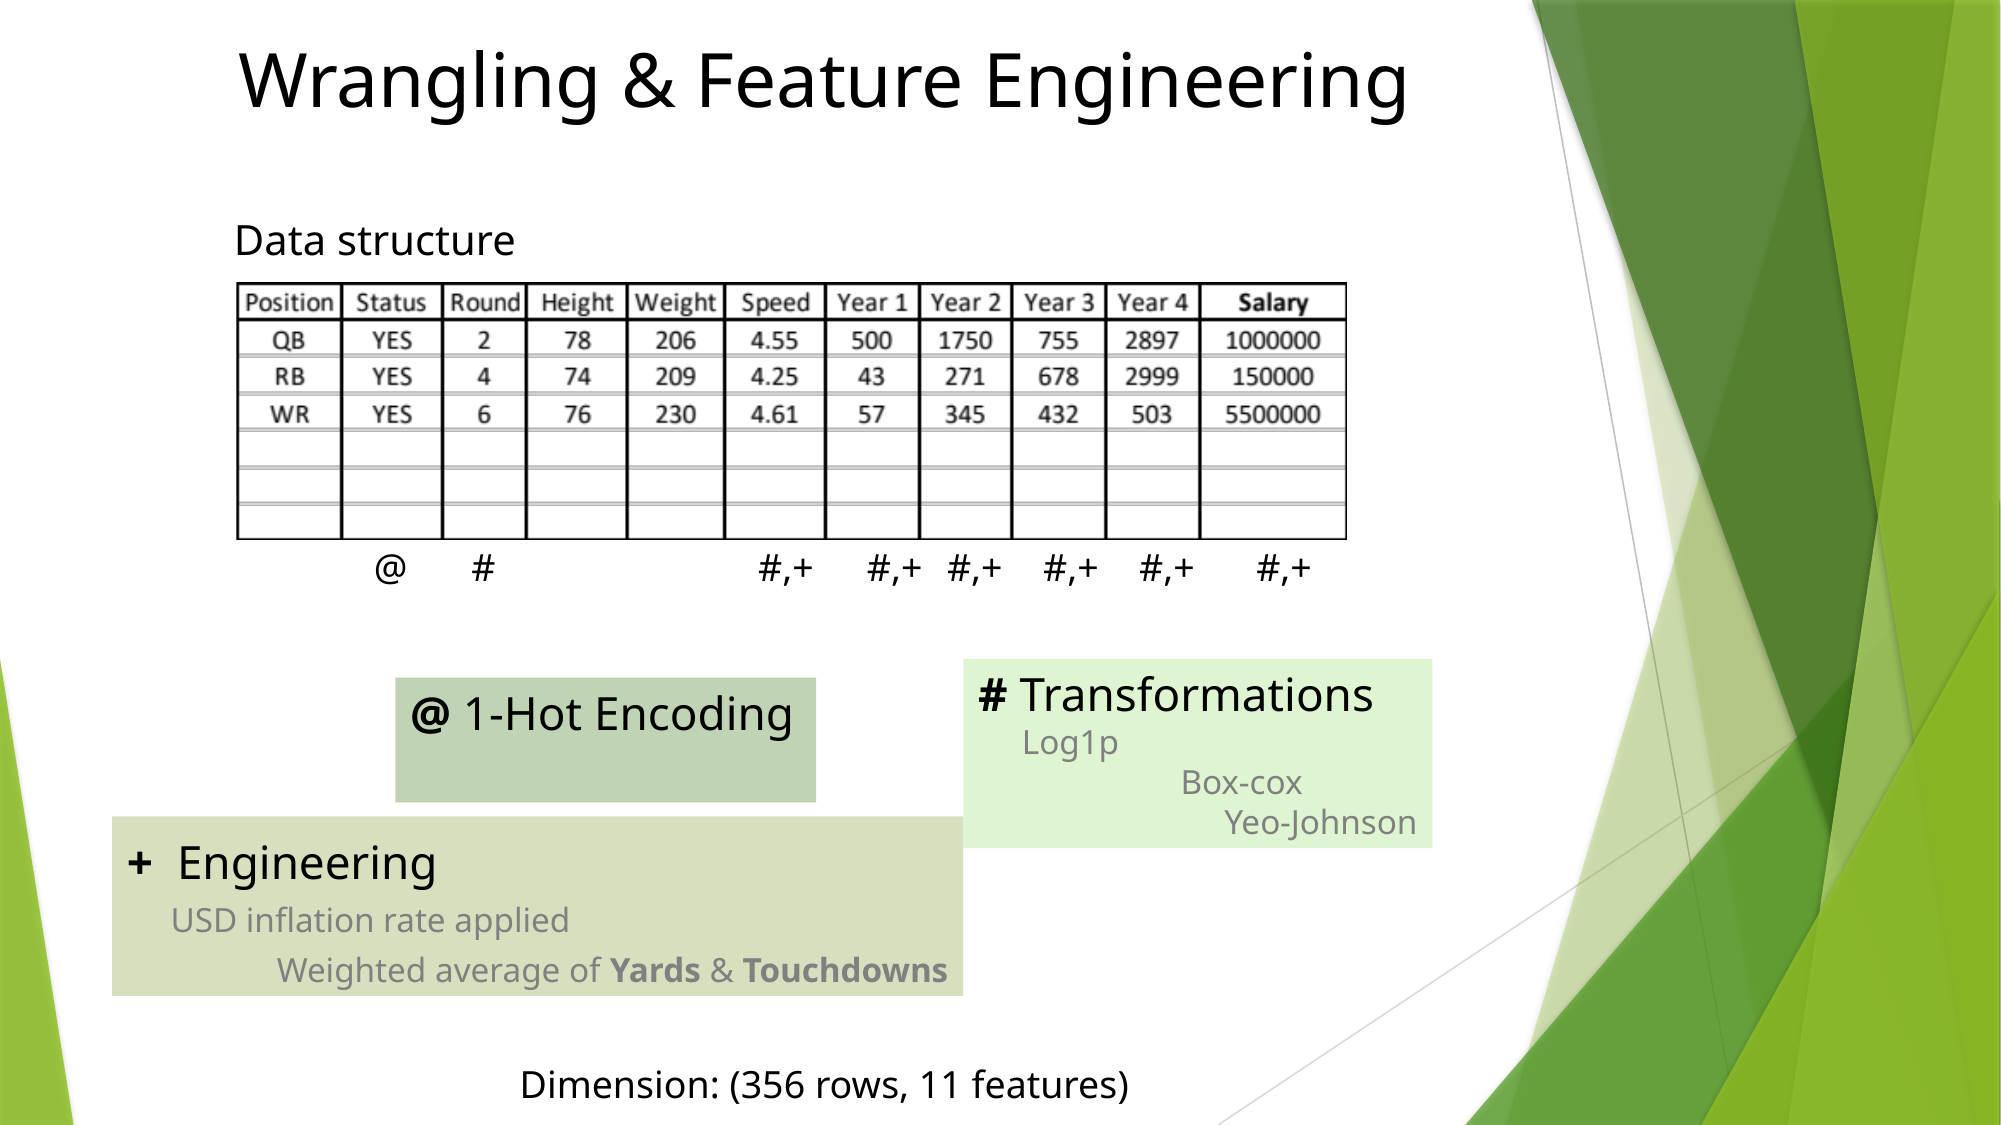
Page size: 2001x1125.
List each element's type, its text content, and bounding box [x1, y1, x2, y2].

text_box #,+ [852, 548, 932, 596]
text_box #,+ [1241, 548, 1327, 596]
text_box #,+ [743, 548, 829, 596]
text_box # Transformations Log1p Box-cox Yeo-Johnson [963, 658, 1433, 849]
text_box Wrangling & Feature Engineering [223, 24, 1426, 130]
text_box Data structure [219, 206, 531, 272]
text_box @ 1-Hot Encoding [395, 677, 817, 803]
text_box @ [359, 548, 423, 596]
text_box + Engineering USD inflation rate applied Weighted average of Yards & Touchdowns [112, 816, 964, 996]
picture [235, 281, 1348, 540]
text_box #,+ [932, 548, 1018, 596]
text_box #,+ [1124, 548, 1210, 596]
text_box Dimension: (356 rows, 11 features) [504, 1053, 1145, 1114]
text_box # [456, 548, 511, 596]
text_box #,+ [1028, 548, 1114, 596]
